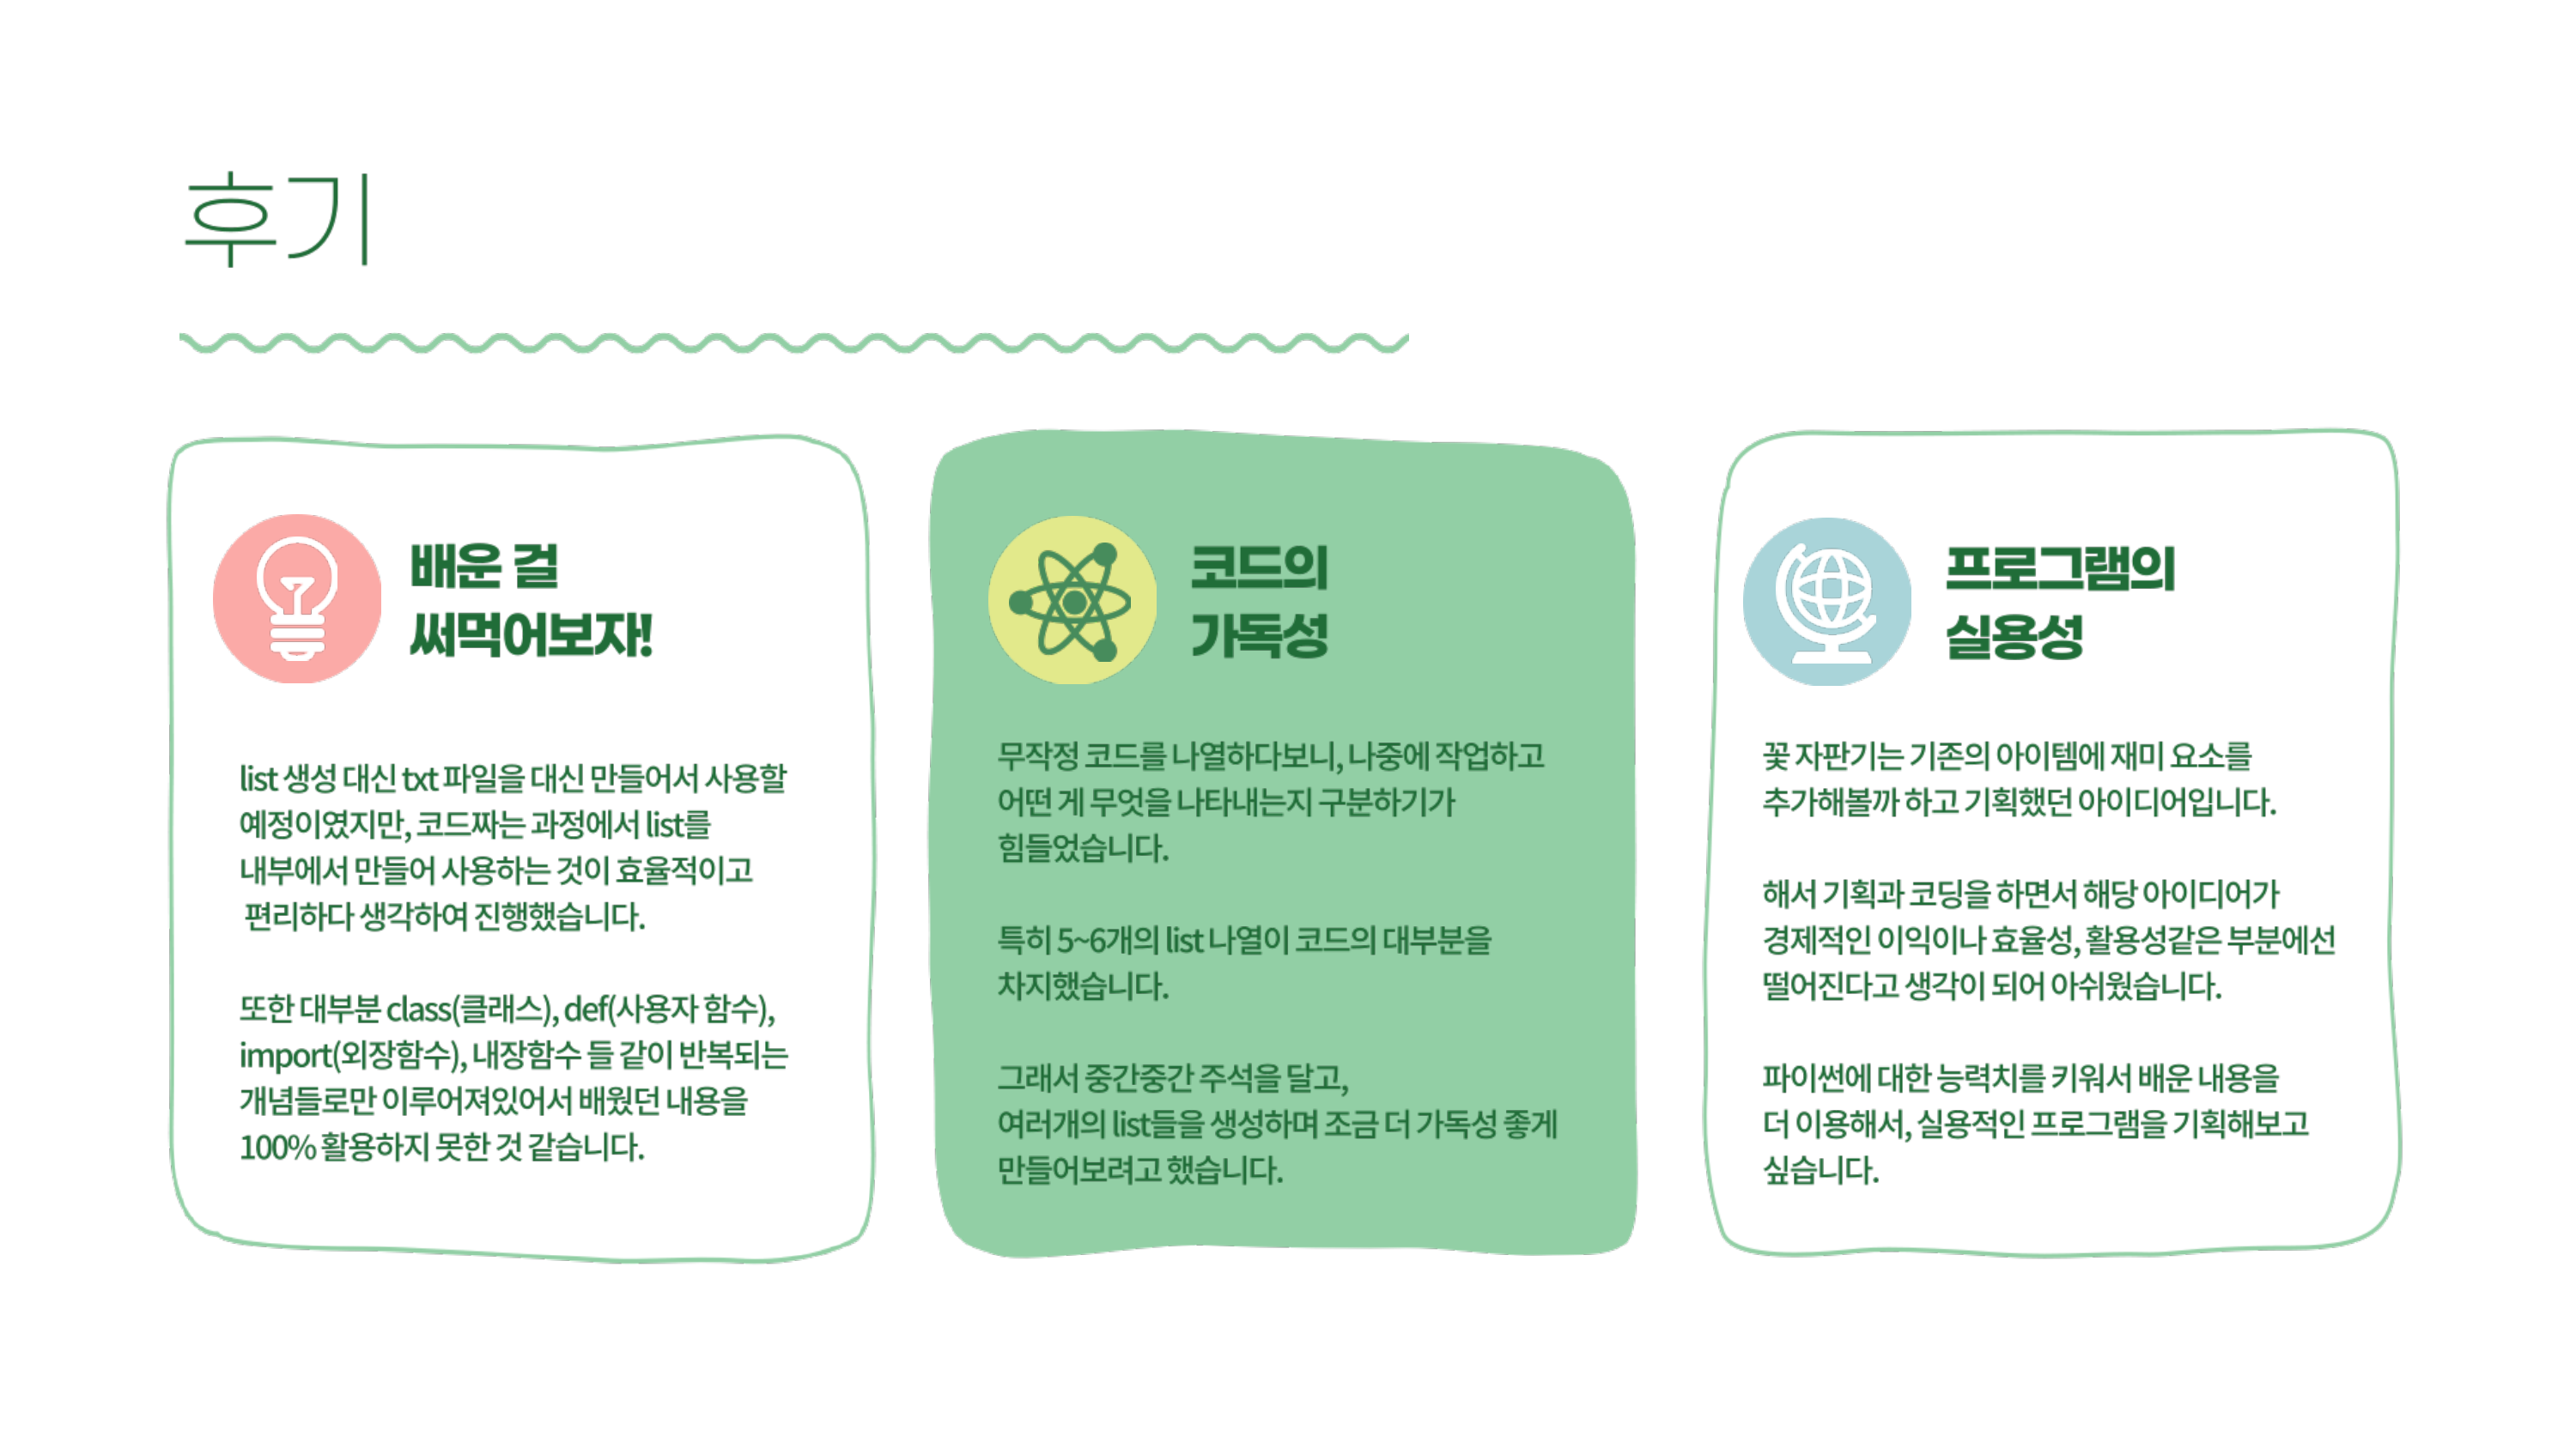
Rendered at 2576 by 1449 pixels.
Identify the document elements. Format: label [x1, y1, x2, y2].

text_box [988, 516, 1157, 684]
picture [87, 415, 2417, 1275]
picture [163, 138, 1409, 355]
text_box [213, 514, 381, 683]
text_box [1743, 517, 1912, 686]
